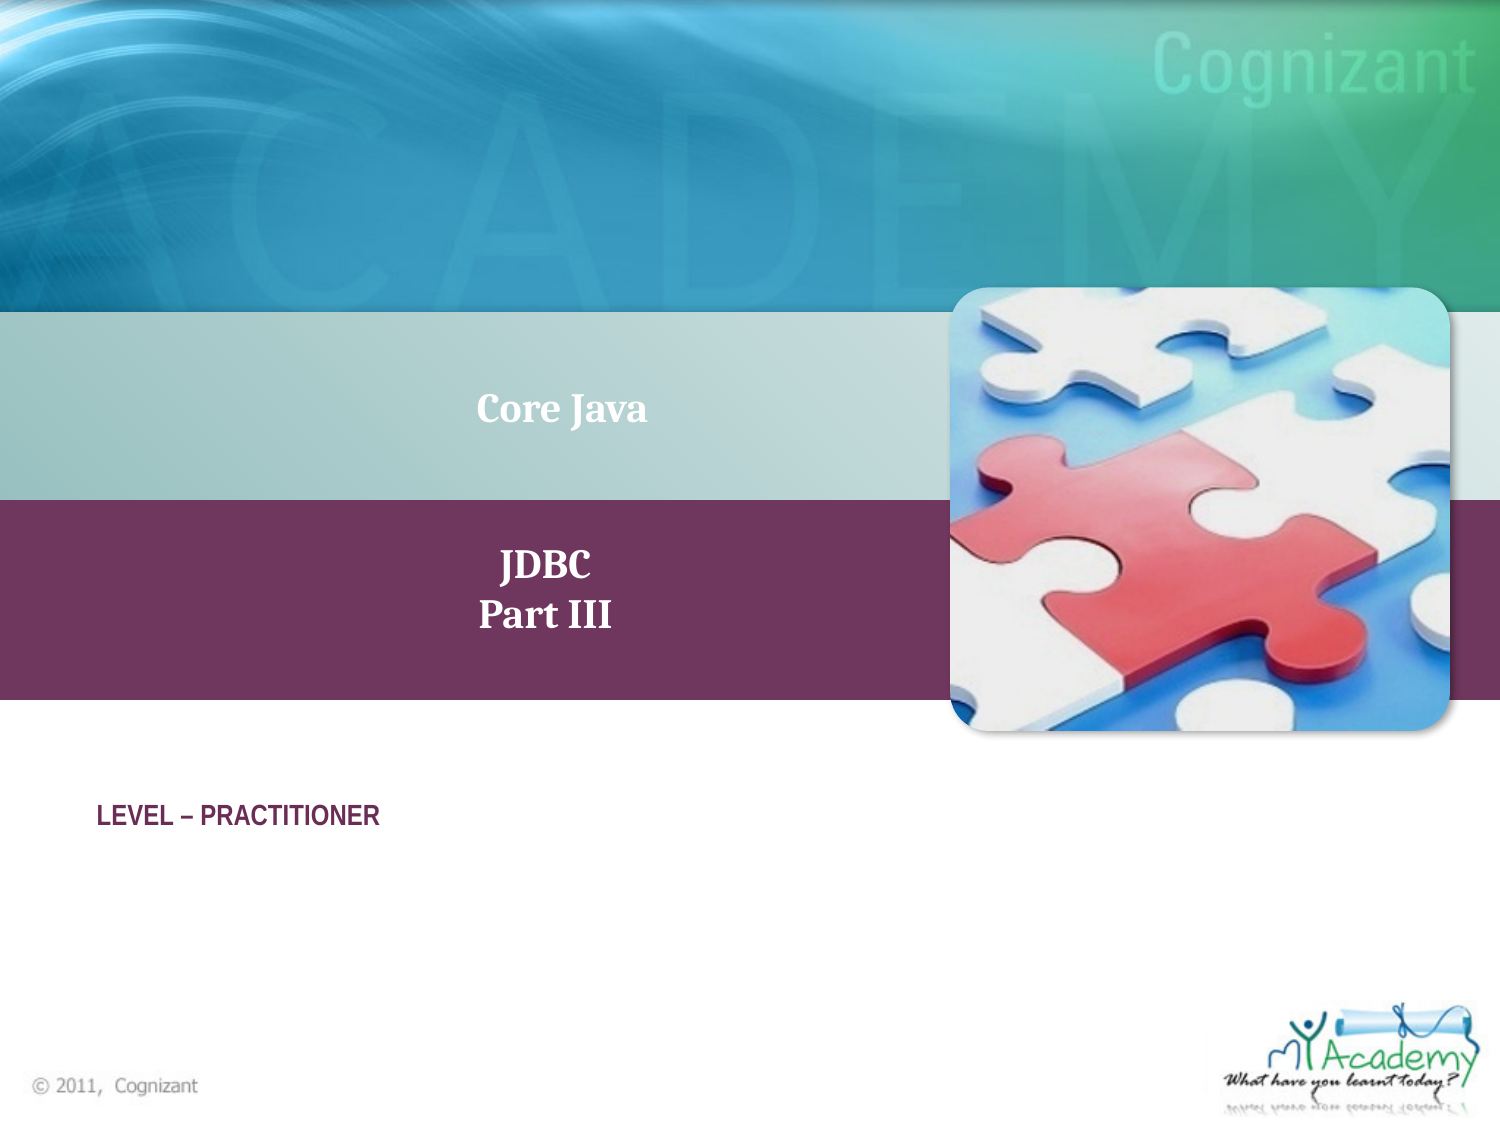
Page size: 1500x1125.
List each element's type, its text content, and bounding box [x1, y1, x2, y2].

text_box JDBC Part III [249, 529, 842, 645]
picture [0, 0, 1500, 1125]
text_box Core Java [0, 310, 950, 502]
text_box LEVEL – PRACTITIONER [80, 774, 443, 854]
text_box [0, 498, 946, 702]
